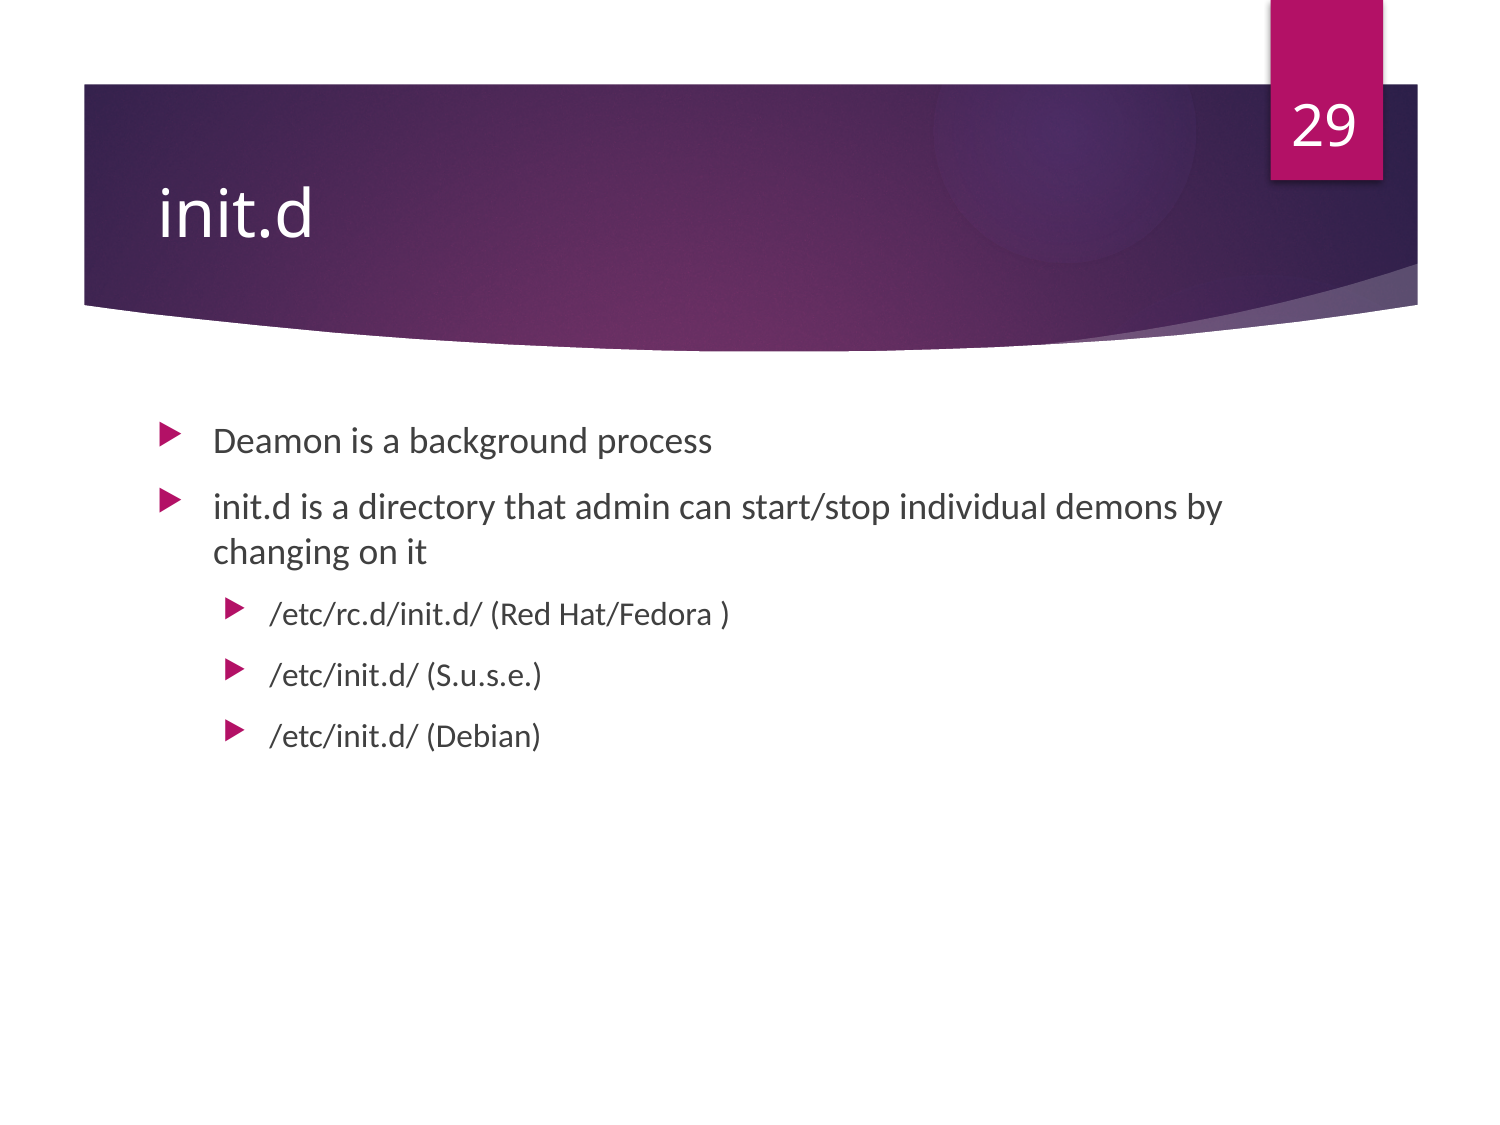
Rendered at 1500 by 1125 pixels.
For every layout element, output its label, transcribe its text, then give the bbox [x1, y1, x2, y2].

list Deamon is a background process init.d is a directory that admin can start/stop individual demons by changing on it /etc/rc.d/init.d/ (Red Hat/Fedora ) /etc/init.d/ (S.u.s.e.) /etc/init.d/ (Debian) [141, 408, 1325, 988]
title init.d [142, 152, 1183, 269]
slide_number 29 [1259, 48, 1390, 175]
